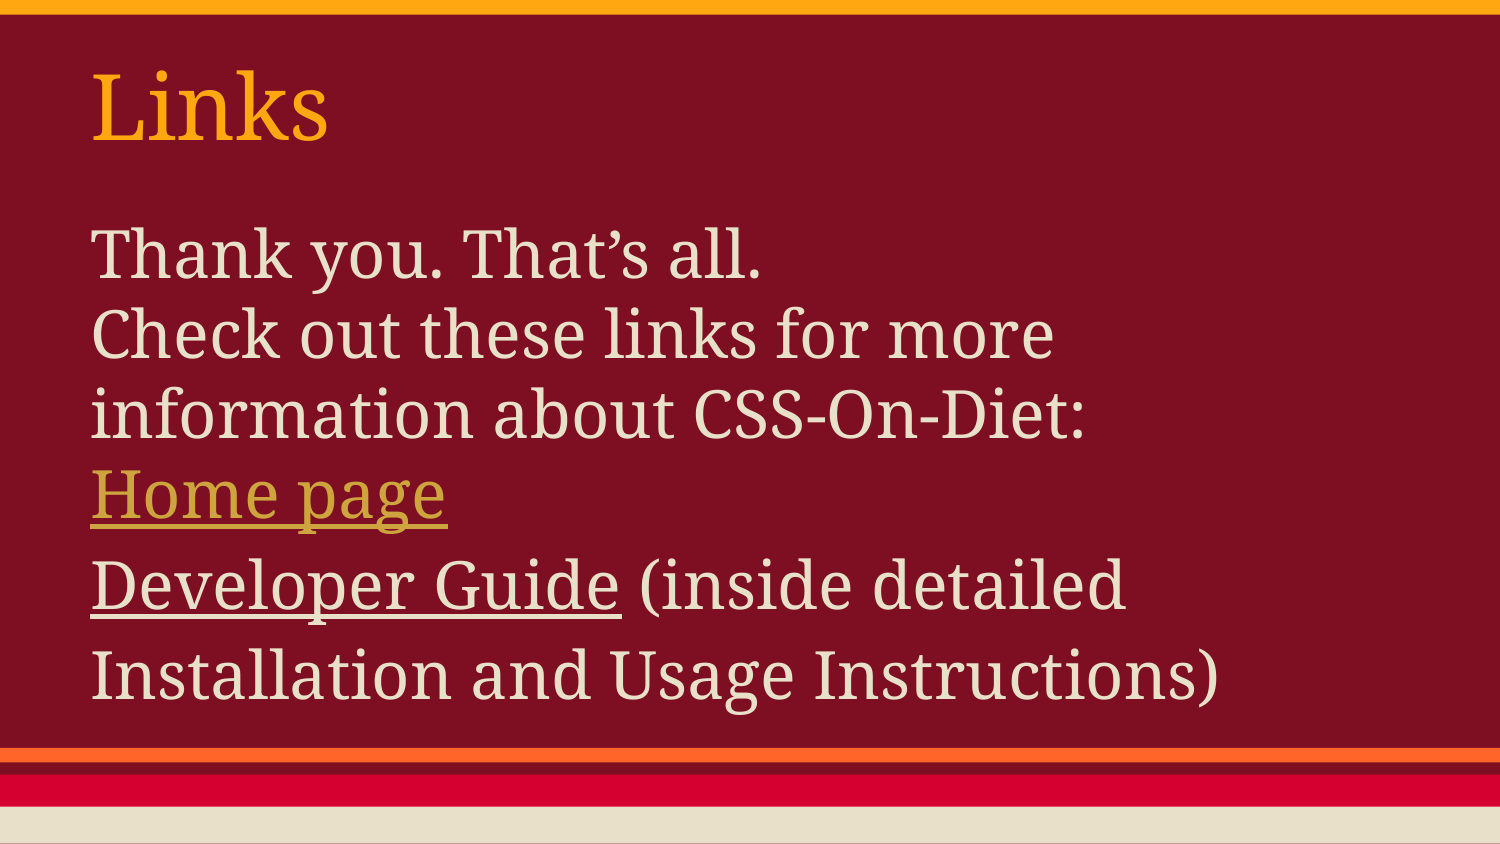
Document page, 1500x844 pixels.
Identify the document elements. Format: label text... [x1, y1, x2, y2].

list Thank you. That’s all. Check out these links for more information about CSS-On-Diet: Home page Developer Guide (inside detailed Installation and Usage Instructions) [75, 196, 1425, 733]
title Links [75, 33, 1425, 175]
